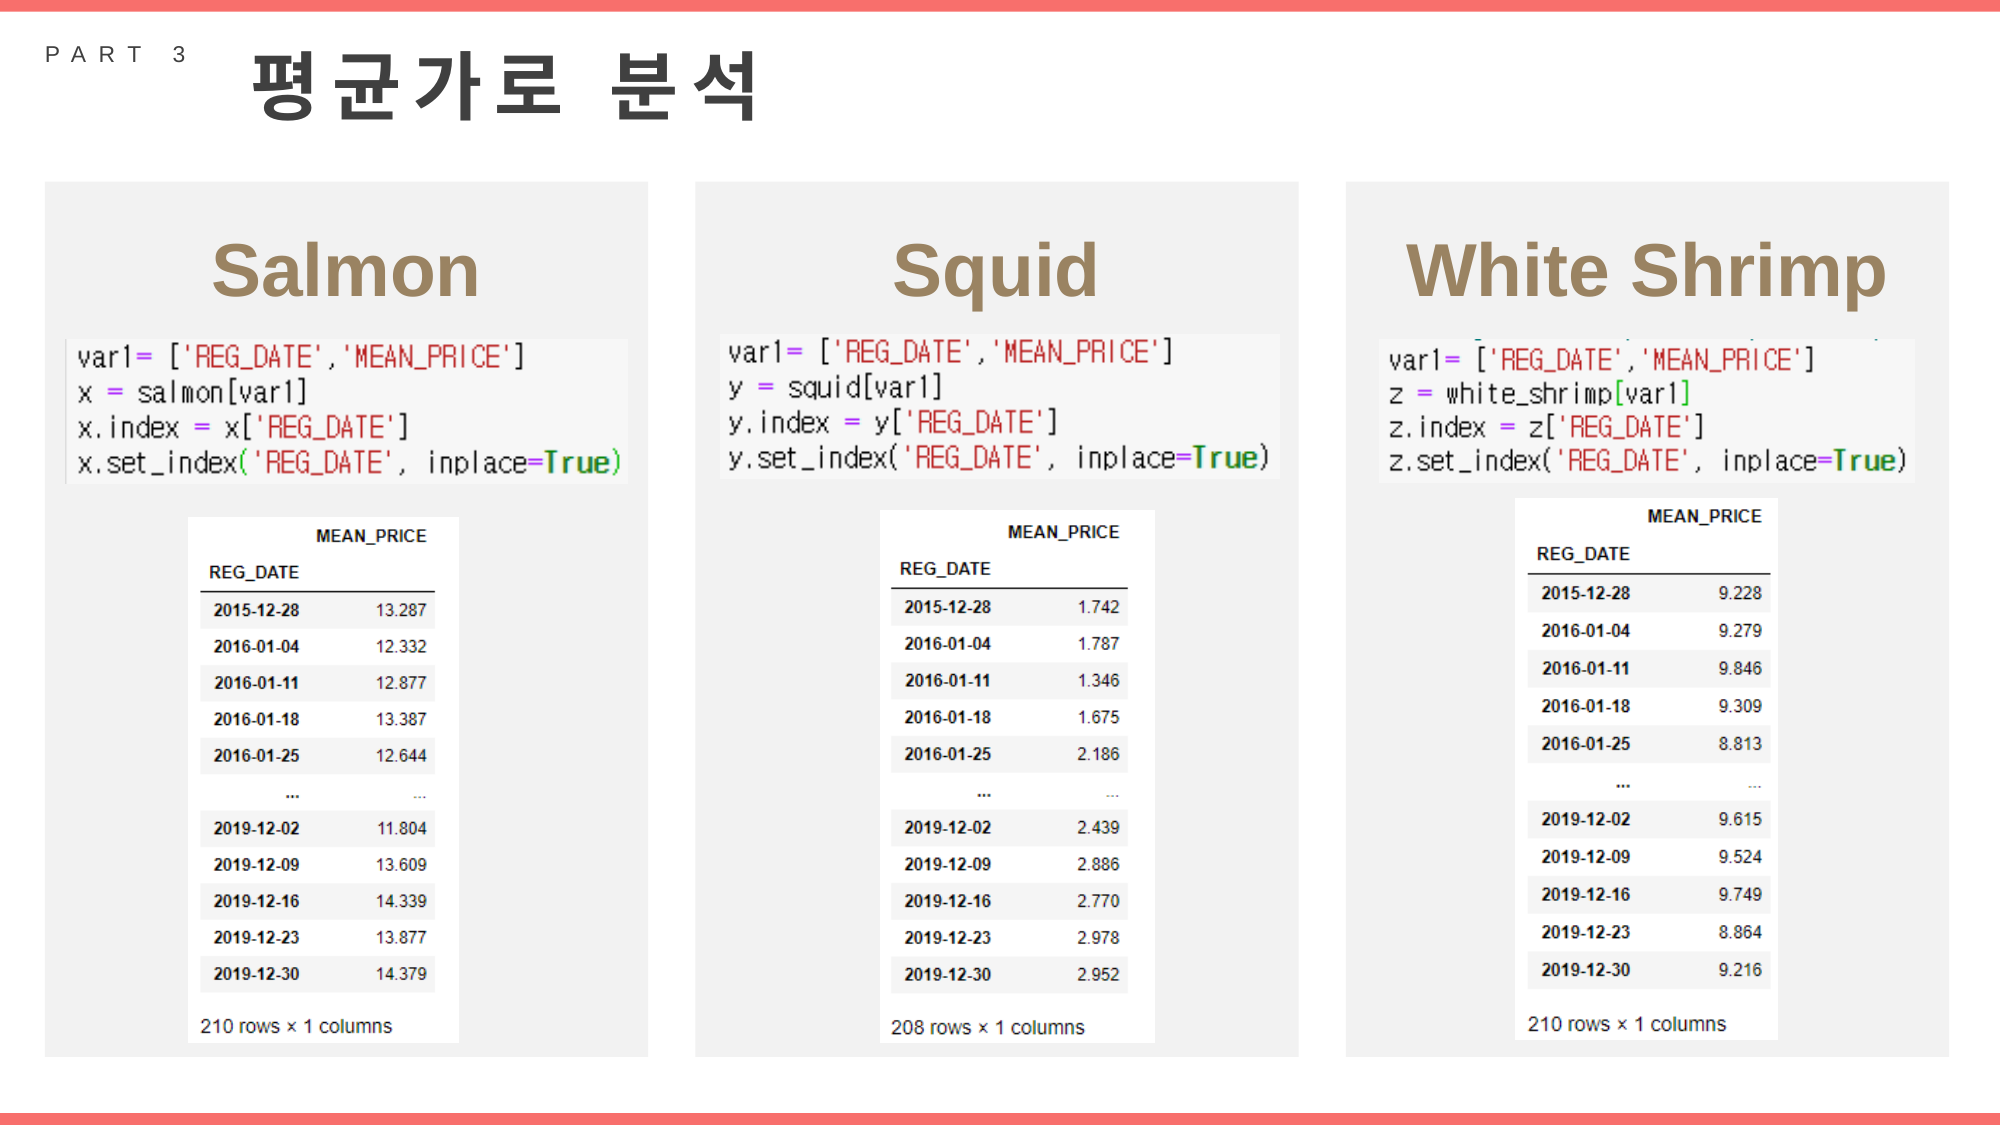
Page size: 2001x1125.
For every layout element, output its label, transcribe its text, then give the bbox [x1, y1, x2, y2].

picture [880, 510, 1155, 1043]
picture [65, 339, 628, 484]
picture [1515, 498, 1778, 1040]
picture [188, 517, 459, 1043]
text_box [694, 181, 1300, 1058]
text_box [44, 181, 649, 1057]
text_box [0, 1112, 2000, 1125]
text_box [0, 0, 2000, 13]
picture [1379, 339, 1915, 483]
text_box [1345, 181, 1950, 1058]
text_box PART 3 [30, 32, 201, 75]
picture [720, 334, 1280, 479]
text_box Squid [839, 214, 1154, 320]
text_box White Shrimp [1356, 214, 1939, 320]
text_box 평균가로 분석 [236, 32, 776, 138]
